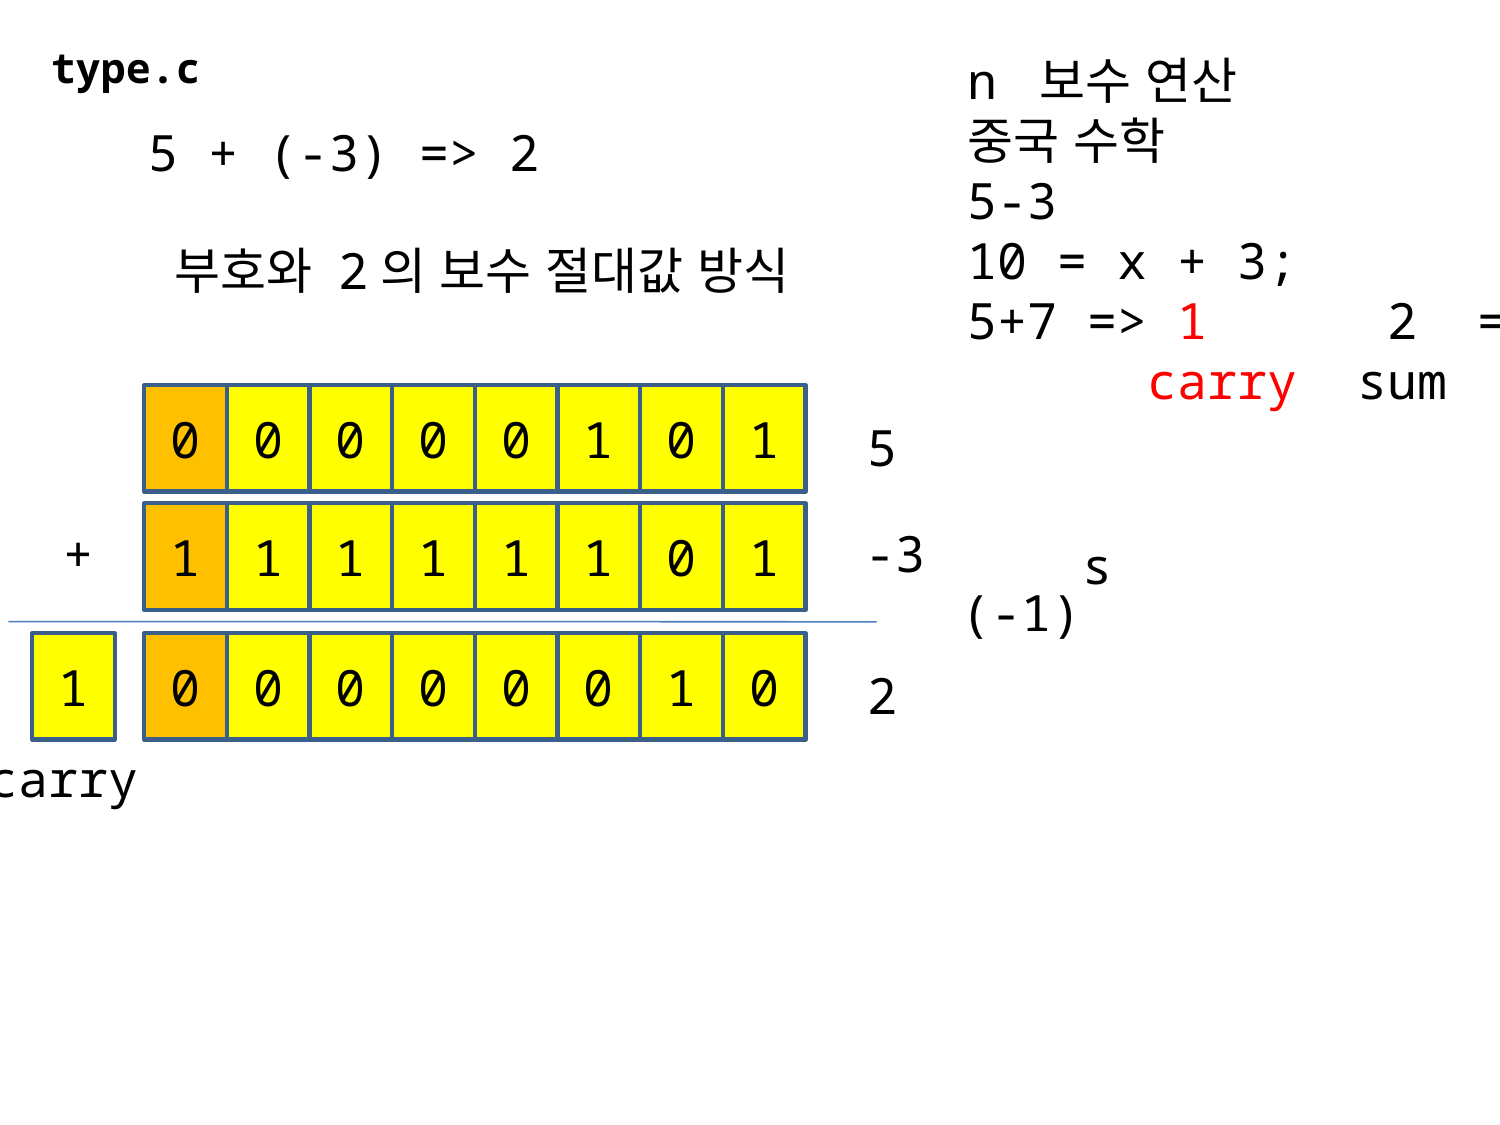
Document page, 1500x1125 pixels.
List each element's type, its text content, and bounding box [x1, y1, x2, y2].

text_box 0 [390, 631, 473, 742]
text_box 2 [852, 656, 912, 732]
text_box (-1) [946, 574, 1097, 649]
text_box type.c [36, 19, 216, 99]
text_box 1 [30, 631, 117, 739]
text_box 1 [142, 501, 225, 612]
text_box 5 [852, 408, 912, 484]
text_box 0 [721, 631, 808, 742]
text_box n 보수 연산 중국 수학 5-3 10 = x + 3; 5+7 => 1 2 => 2 carry sum [952, 42, 1500, 418]
text_box carry [0, 739, 154, 815]
text_box 5 + (-3) => 2 [134, 113, 554, 189]
text_box 1 [225, 501, 307, 612]
text_box 0 [390, 383, 473, 494]
text_box 1 [638, 631, 721, 742]
text_box 1 [307, 501, 390, 612]
text_box 부호와 2의 보수 절대값 방식 [159, 231, 806, 307]
text_box 0 [307, 383, 390, 494]
text_box 0 [225, 383, 307, 494]
text_box 1 [721, 383, 808, 494]
text_box 0 [307, 631, 390, 742]
text_box 0 [556, 631, 638, 742]
text_box 0 [142, 631, 225, 742]
text_box 1 [390, 501, 473, 612]
text_box + [49, 515, 109, 590]
text_box 0 [142, 383, 225, 494]
text_box 1 [556, 383, 638, 494]
text_box 0 [225, 631, 307, 742]
text_box 1 [473, 501, 556, 612]
text_box 0 [473, 631, 556, 742]
text_box 0 [638, 501, 721, 612]
text_box 1 [556, 501, 638, 612]
text_box -3 [851, 515, 941, 590]
text_box 0 [473, 383, 556, 494]
text_box 0 [638, 383, 721, 494]
text_box 1 [721, 501, 808, 612]
text_box s [1068, 527, 1128, 602]
